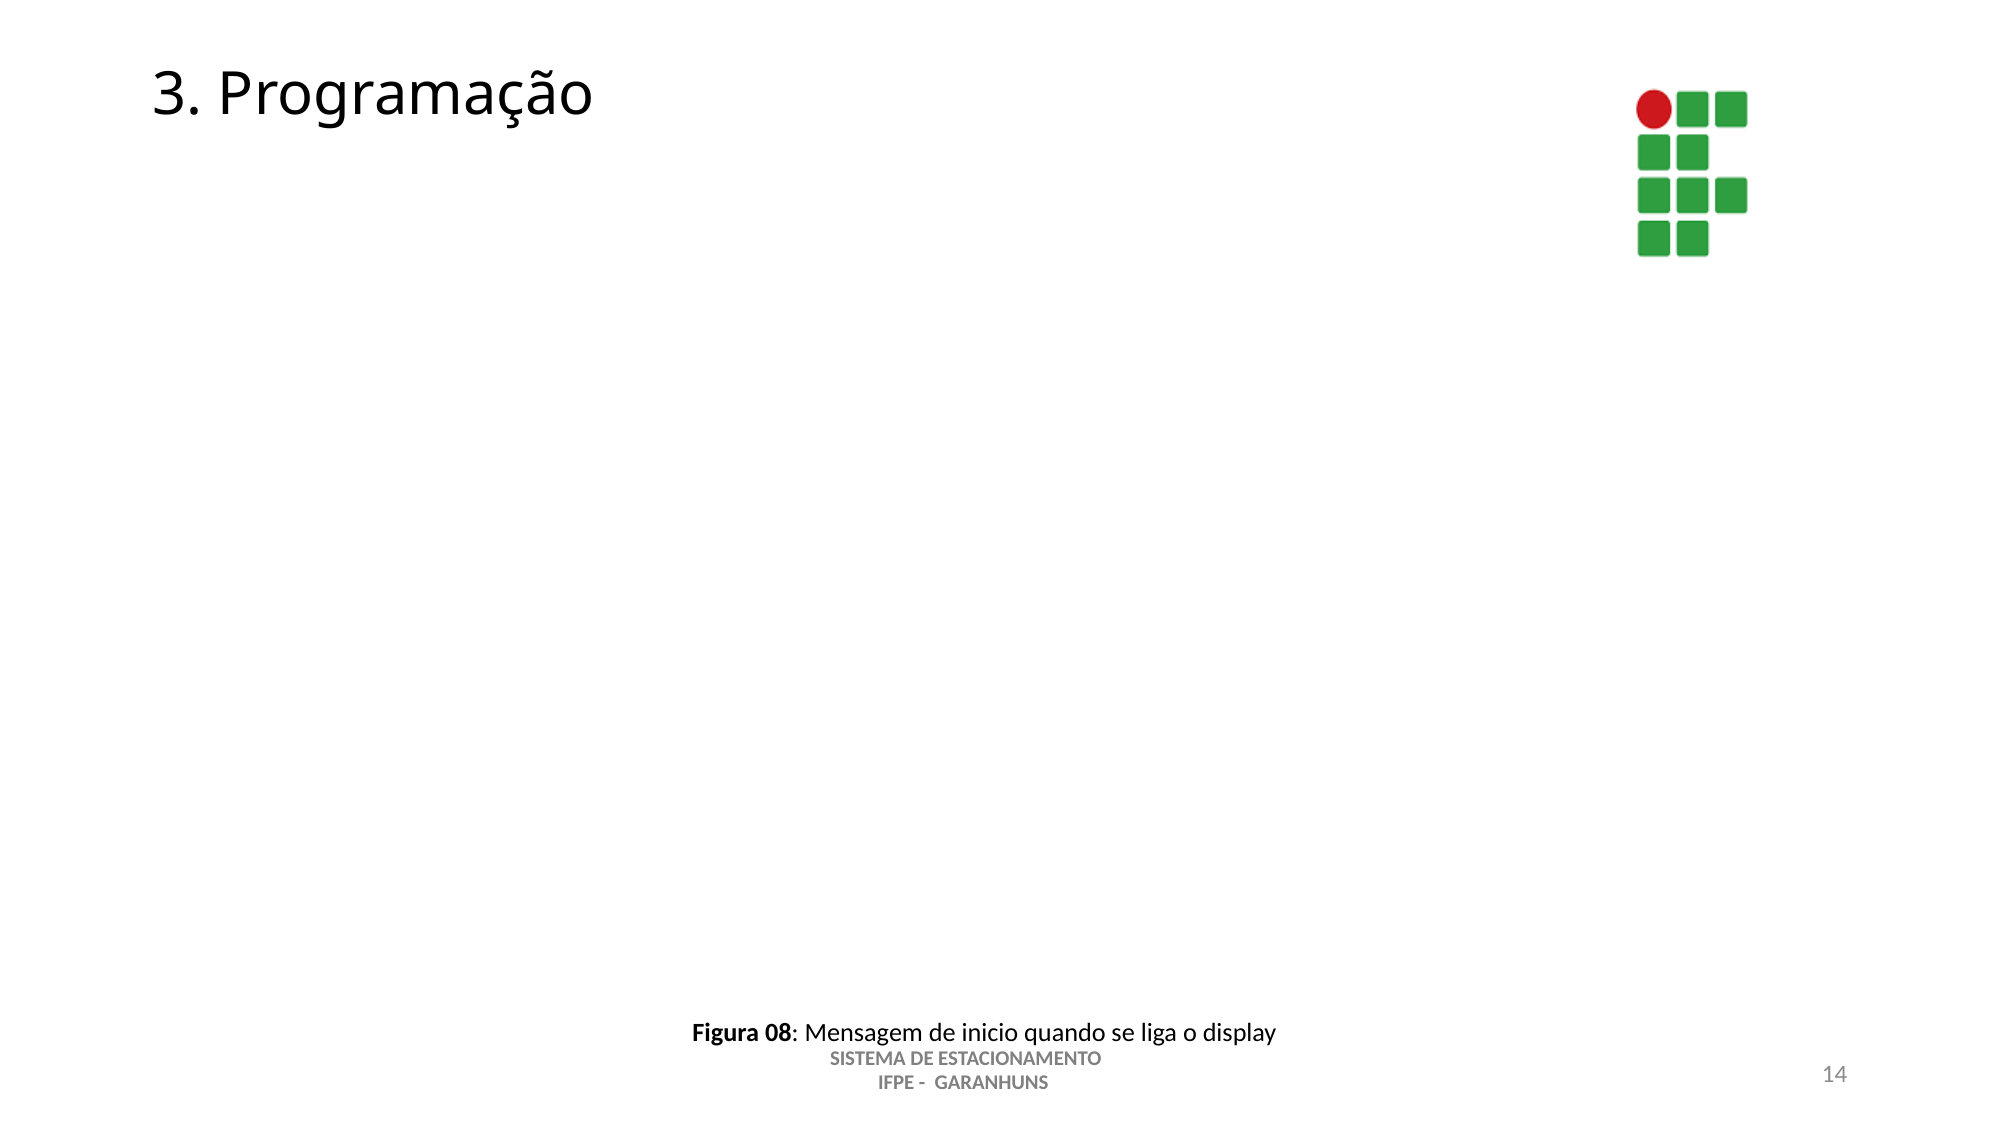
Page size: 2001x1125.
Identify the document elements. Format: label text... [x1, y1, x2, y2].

list Figura 08: Mensagem de inicio quando se liga o display [137, 299, 1863, 1103]
picture [1524, 208, 1863, 276]
title 3. Programação [137, 0, 1863, 208]
